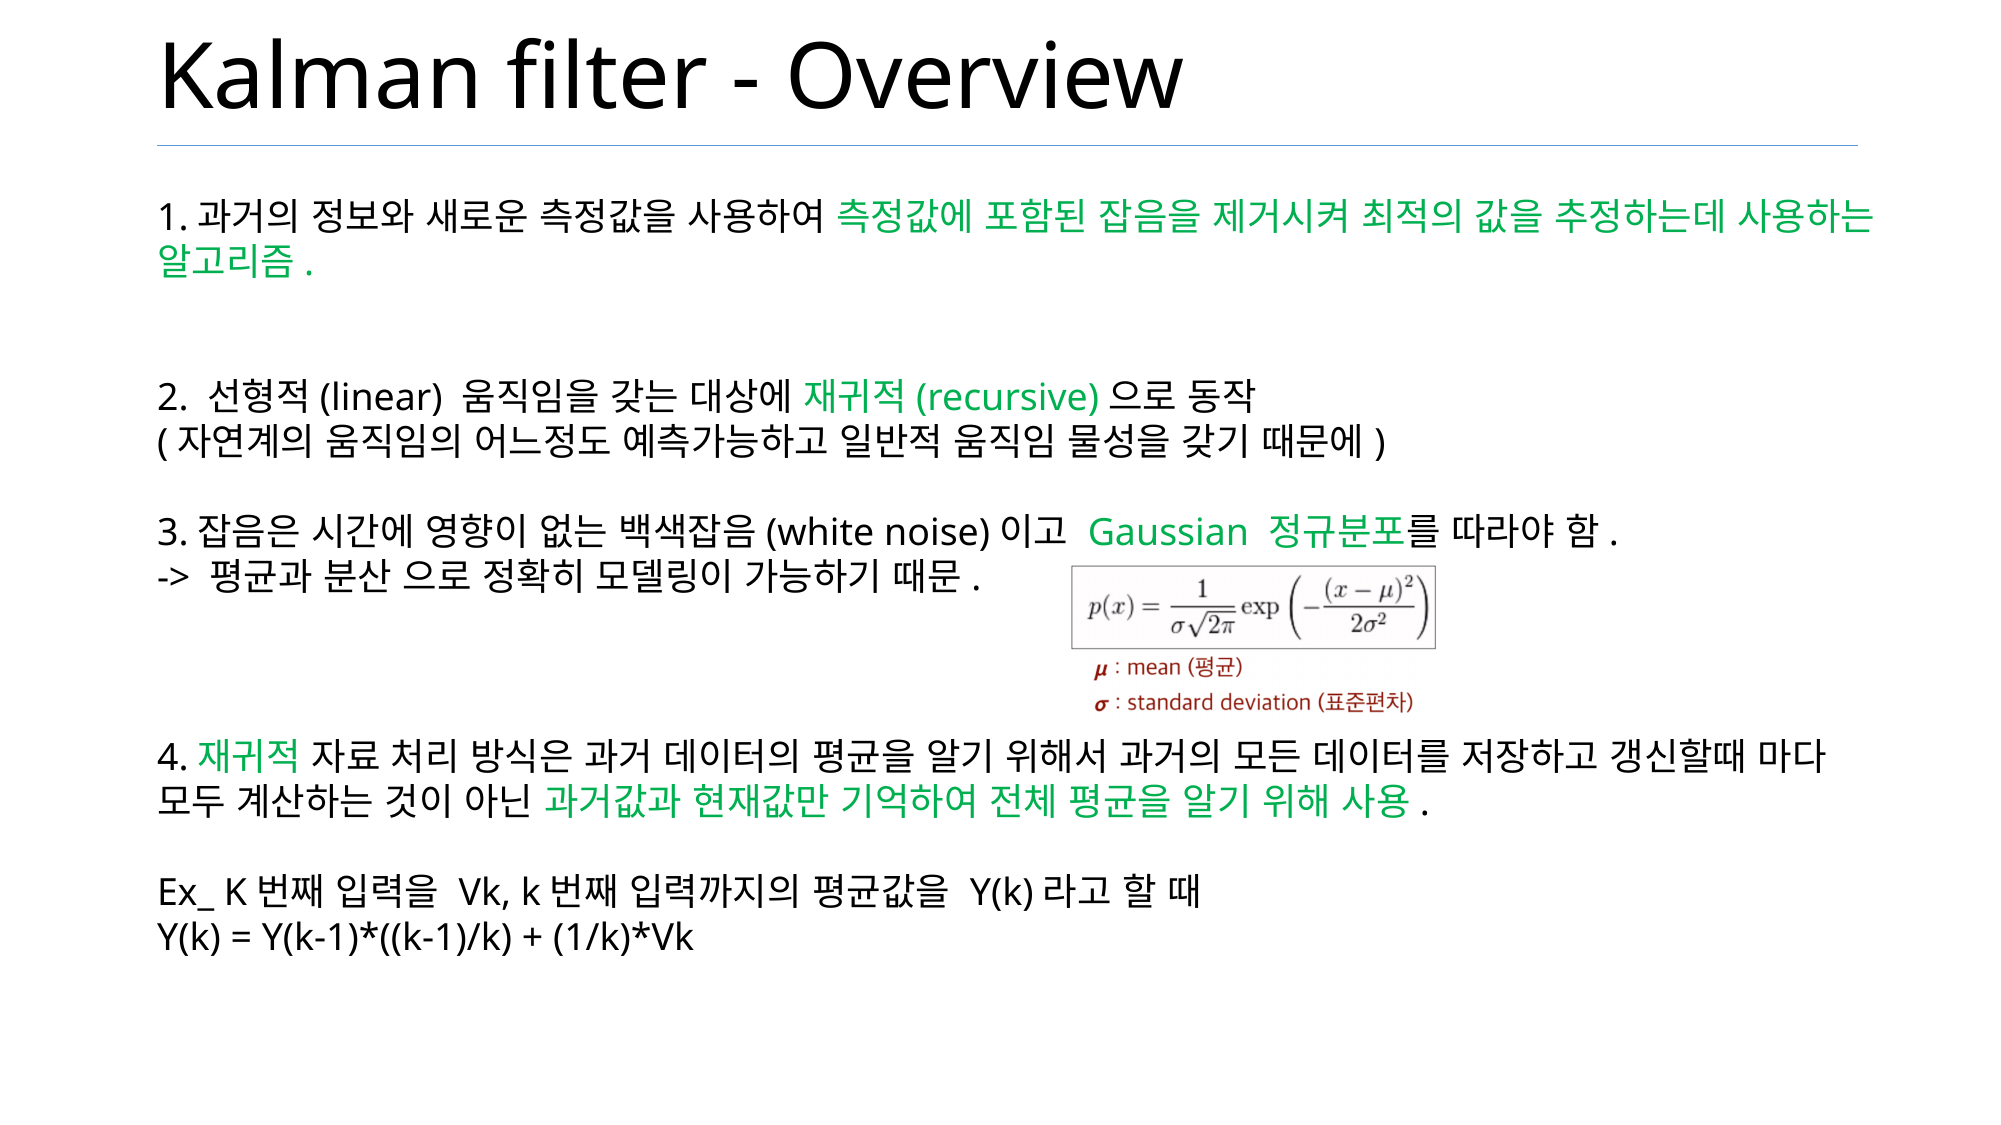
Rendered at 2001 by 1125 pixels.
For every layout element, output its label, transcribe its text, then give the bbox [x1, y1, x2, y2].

title Kalman filter - Overview [142, 12, 1793, 146]
picture [1064, 559, 1439, 721]
text_box 1.과거의 정보와 새로운 측정값을 사용하여 측정값에 포함된 잡음을 제거시켜 최적의 값을 추정하는데 사용하는 알고리즘. 2. 선형적(linear) 움직임을 갖는 대상에 재귀적(recursive)으로 동작 (자연계의 움직임의 어느정도 예측가능하고 일반적 움직임 물성을 갖기 때문에) 3.잡음은 시간에 영향이 없는 백색잡음(white noise)이고 Gaussian 정규분포를 따라야 함. -> 평균과 분산 으로 정확히 모델링이 가능하기 때문. 4.재귀적 자료 처리 방식은 과거 데이터의 평균을 알기 위해서 과거의 모든 데이터를 저장하고 갱신할때 마다 모두 계산하는 것이 아닌 과거값과 현재값만 기억하여 전체 평균을 알기 위해 사용. Ex_ K번째 입력을 Vk, k번째 입력까지의 평균값을 Y(k)라고 할 때 Y(k) = Y(k-1)*((k-1)/k) + (1/k)*Vk [142, 185, 1917, 1010]
